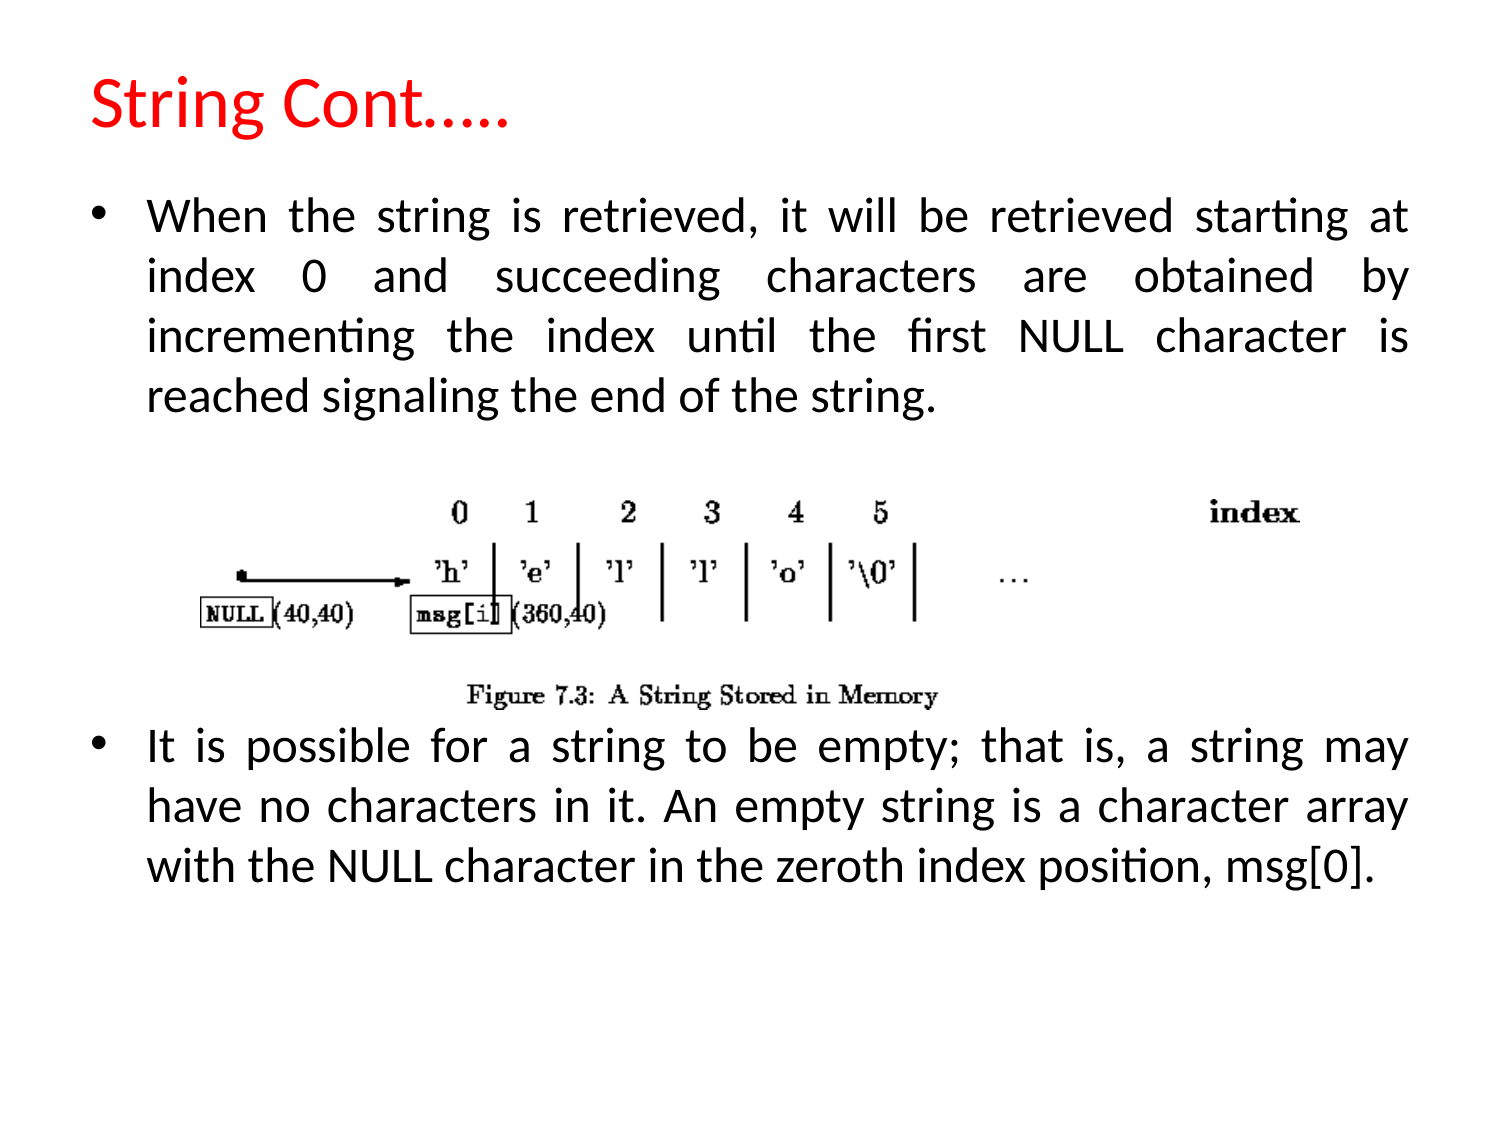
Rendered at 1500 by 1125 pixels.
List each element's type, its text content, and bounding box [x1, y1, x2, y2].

title String Cont….. [75, 45, 1425, 150]
picture [199, 499, 1301, 710]
list When the string is retrieved, it will be retrieved starting at index 0 and succeeding characters are obtained by incrementing the index until the first NULL character is reached signaling the end of the string. It is possible for a string to be empty; that is, a string may have no characters in it. An empty string is a character array with the NULL character in the zeroth index position, msg[0]. [75, 174, 1425, 1038]
